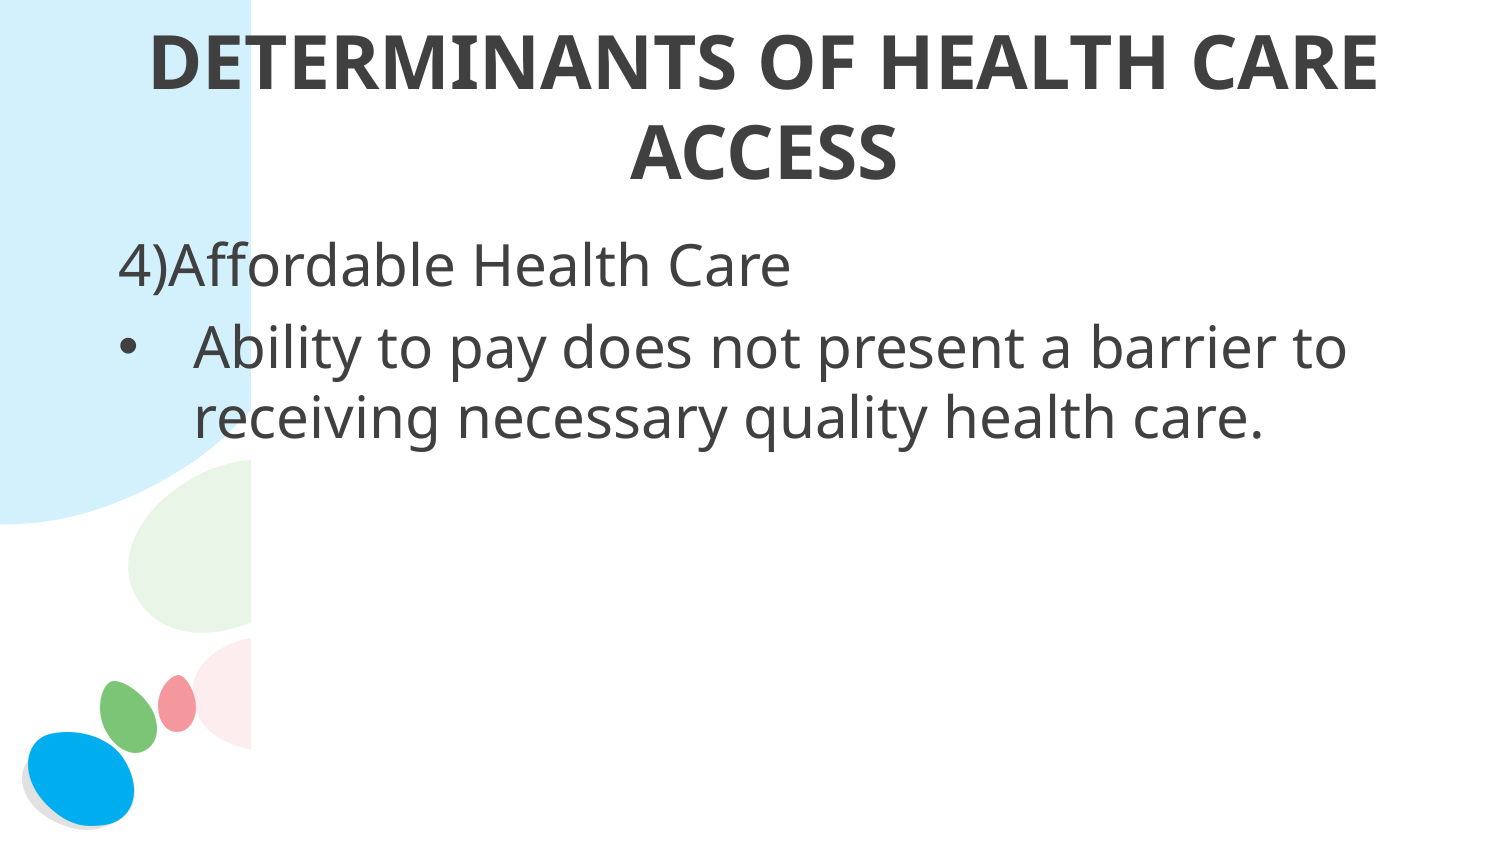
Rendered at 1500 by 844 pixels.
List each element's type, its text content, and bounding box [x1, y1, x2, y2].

list 4)Affordable Health Care Ability to pay does not present a barrier to receiving necessary quality health care. [53, 221, 1461, 765]
title DETERMINANTS OF HEALTH CARE ACCESS [76, 32, 1453, 178]
picture [0, 0, 1500, 844]
